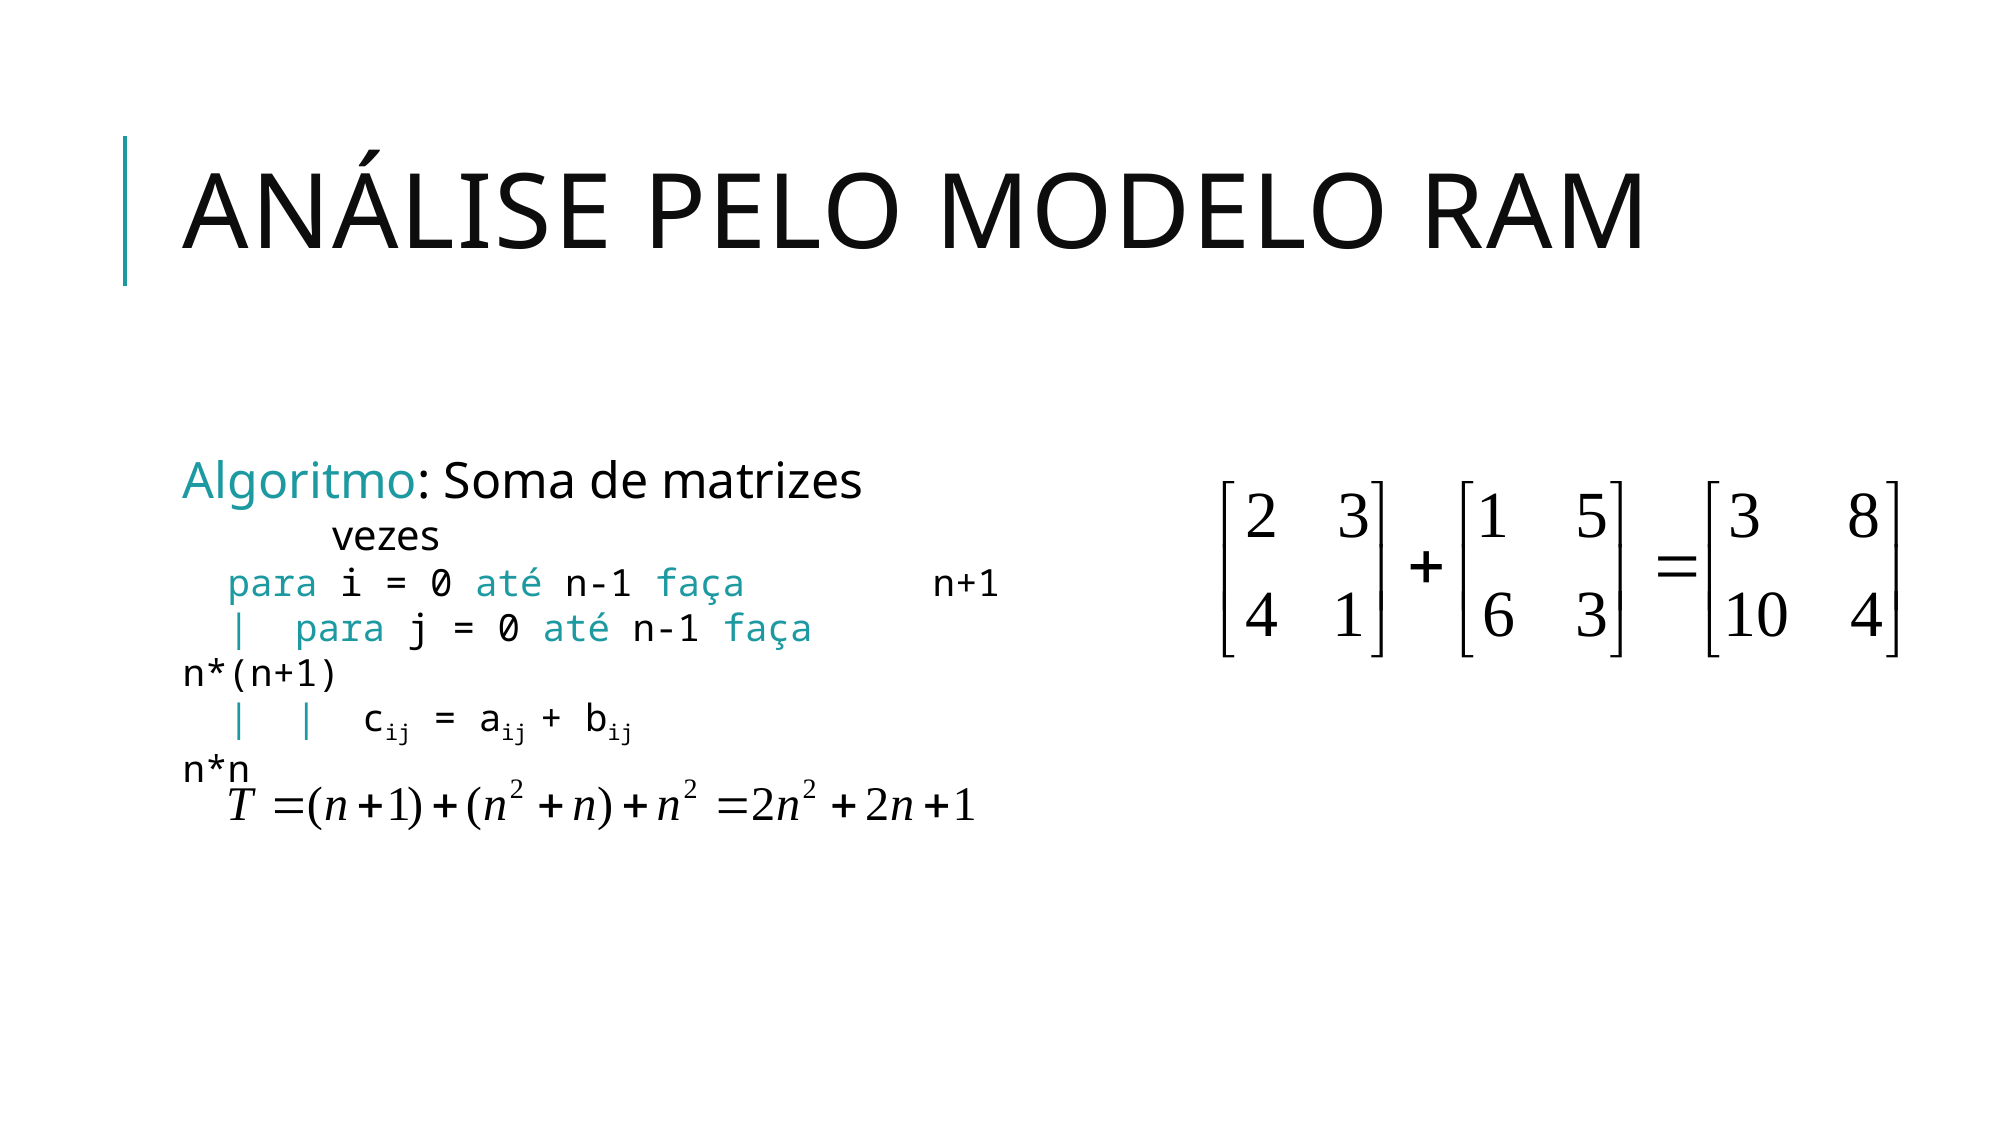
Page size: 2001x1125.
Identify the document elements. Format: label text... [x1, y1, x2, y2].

title Análise pelo Modelo RAM [168, 96, 1763, 342]
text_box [221, 767, 982, 841]
text_box Algoritmo: Soma de matrizes vezes para i = 0 até n-1 faça n+1 | para j = 0 até n-1 faça n*(n+1) | | cij = aij + bij n*n [168, 441, 1107, 798]
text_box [1207, 470, 1922, 669]
